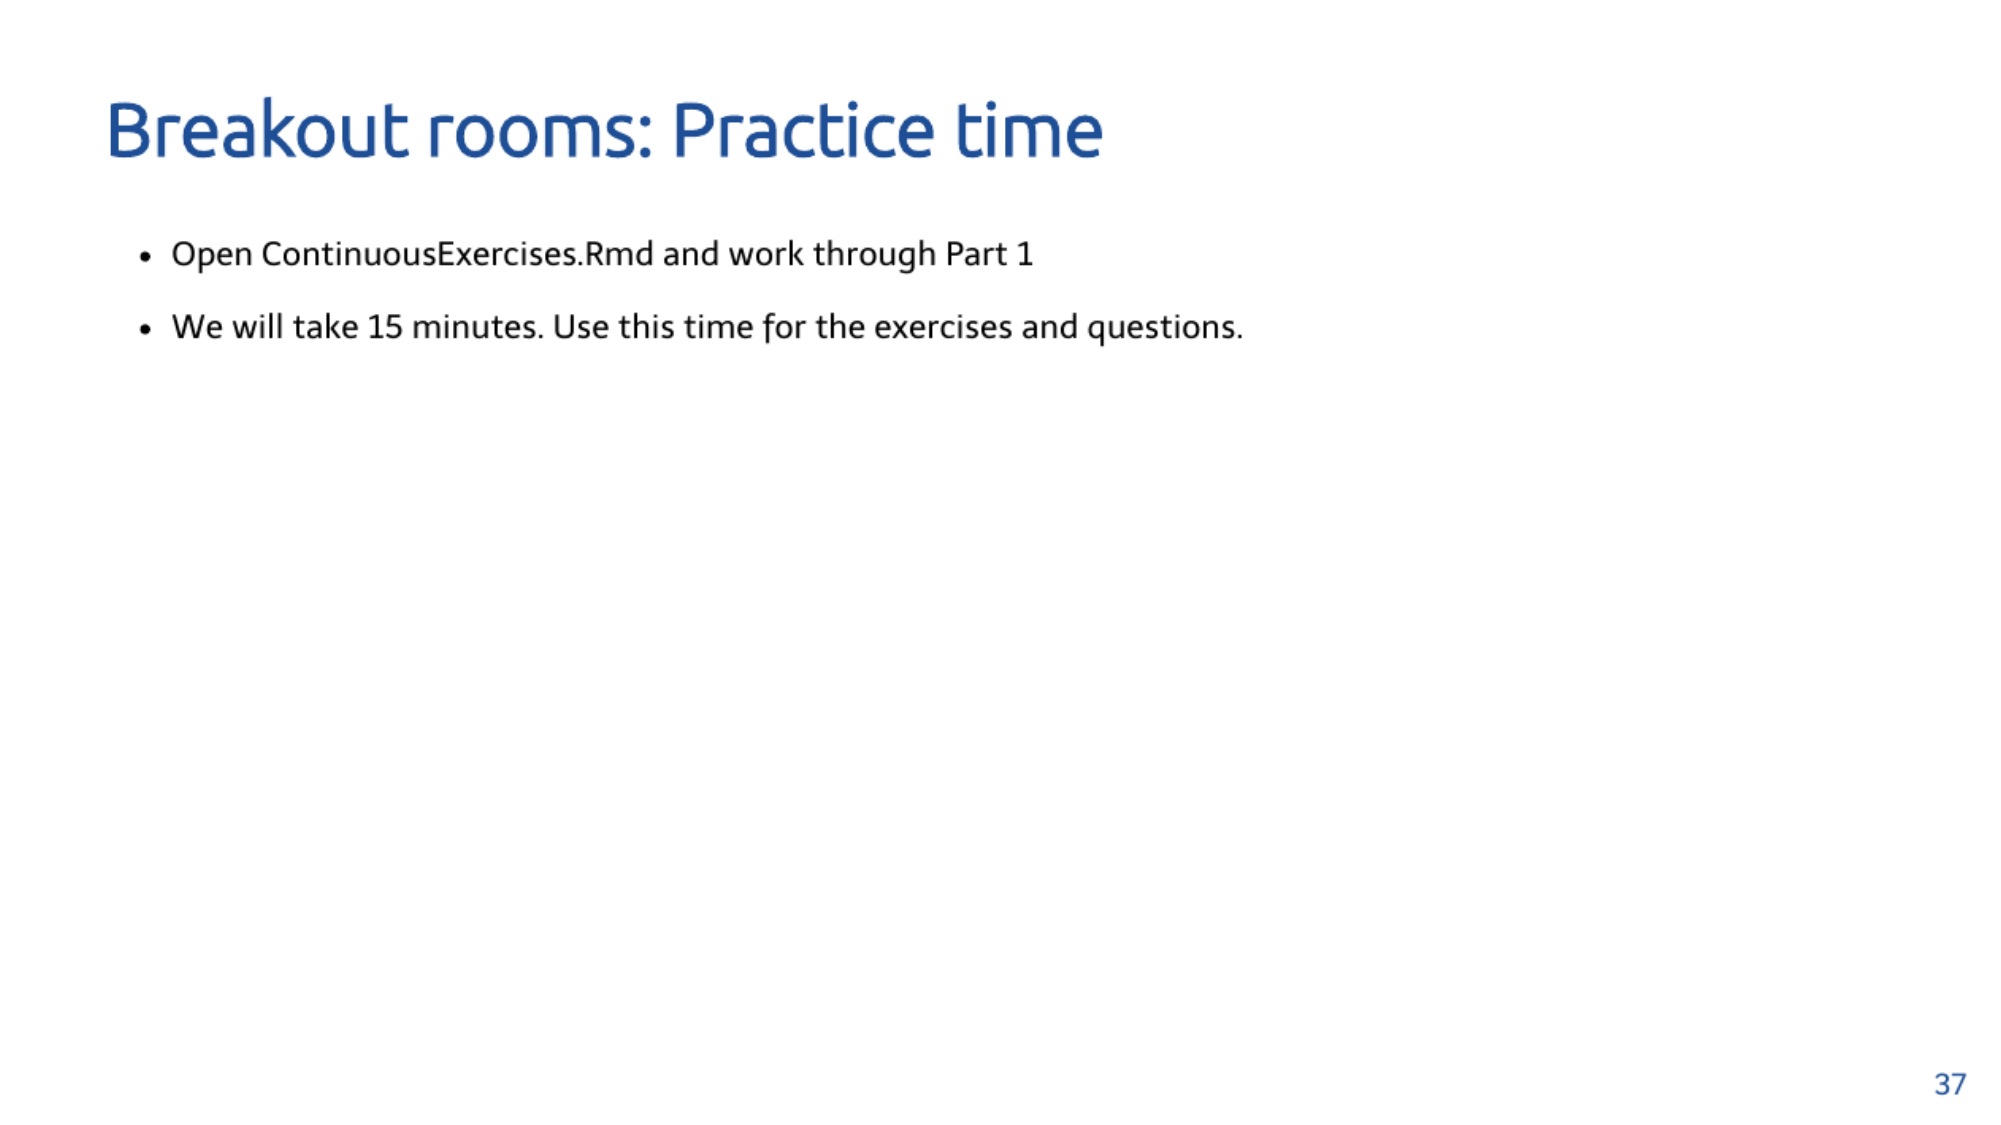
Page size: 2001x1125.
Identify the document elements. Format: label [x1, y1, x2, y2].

list [0, 0, 2000, 1125]
